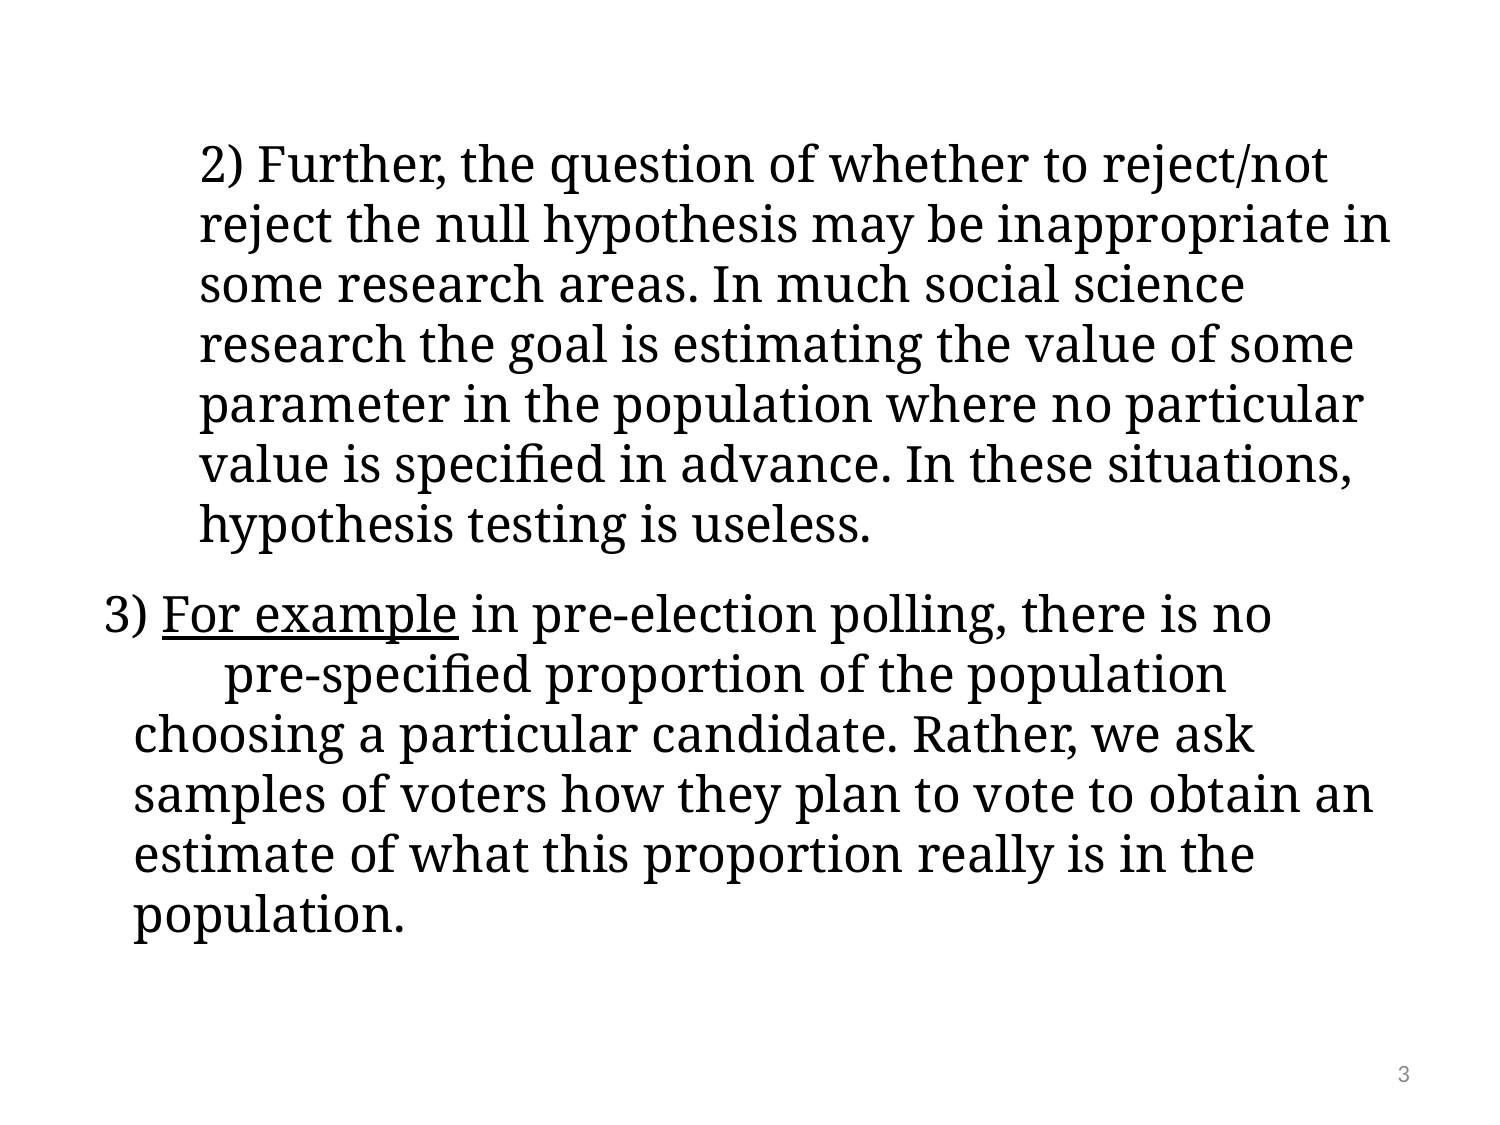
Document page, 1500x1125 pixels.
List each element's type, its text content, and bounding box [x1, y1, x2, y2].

slide_number 3 [1074, 1042, 1425, 1103]
list 2) Further, the question of whether to reject/not reject the null hypothesis may be inappropriate in some research areas. In much social science research the goal is estimating the value of some parameter in the population where no particular value is specified in advance. In these situations, hypothesis testing is useless. 3) For example in pre-election polling, there is no pre-specified proportion of the population choosing a particular candidate. Rather, we ask samples of voters how they plan to vote to obtain an estimate of what this proportion really is in the population. [62, 125, 1438, 1063]
